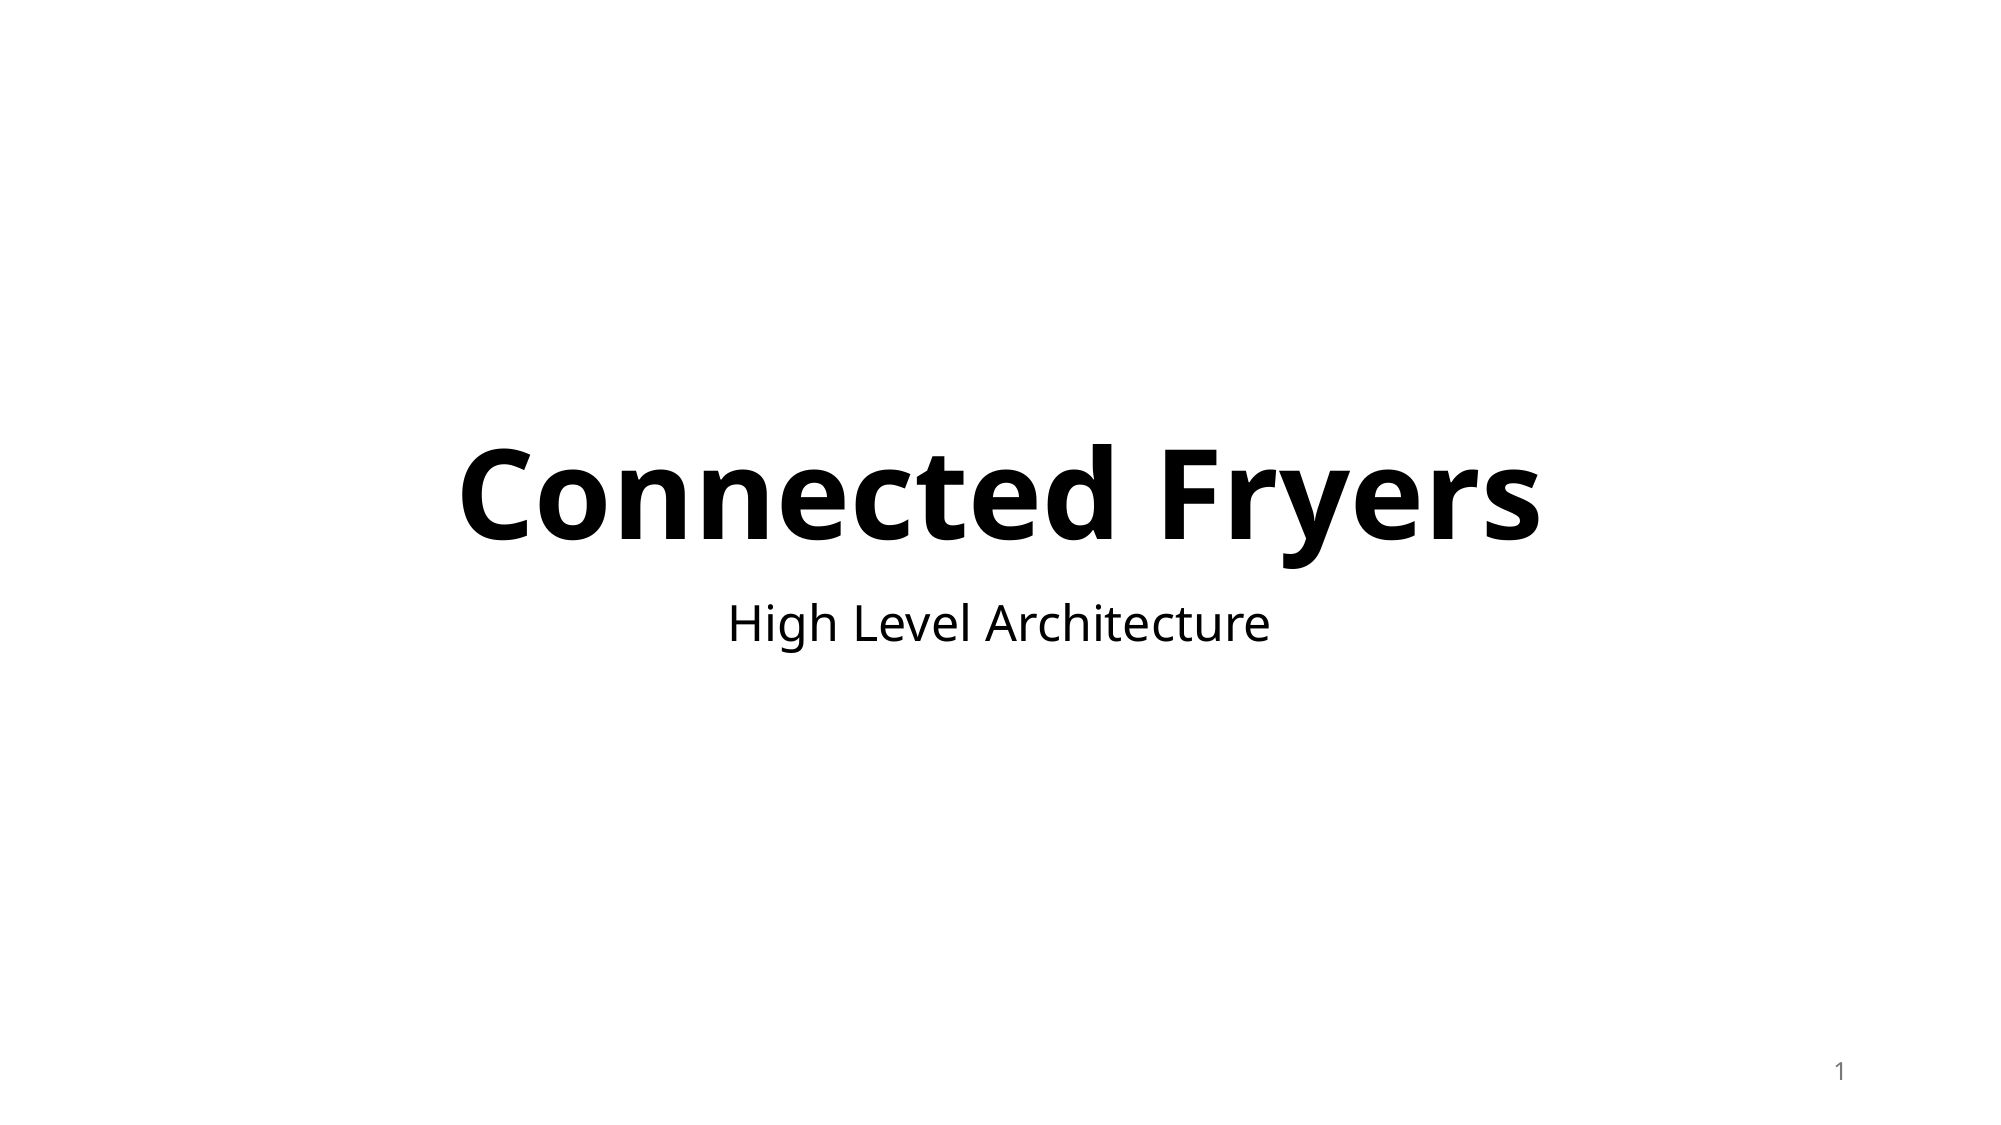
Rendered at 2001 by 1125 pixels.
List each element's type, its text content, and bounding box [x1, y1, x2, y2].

subtitle High Level Architecture [249, 590, 1750, 684]
slide_number 1 [1412, 1042, 1863, 1103]
title Connected Fryers [249, 422, 1750, 576]
